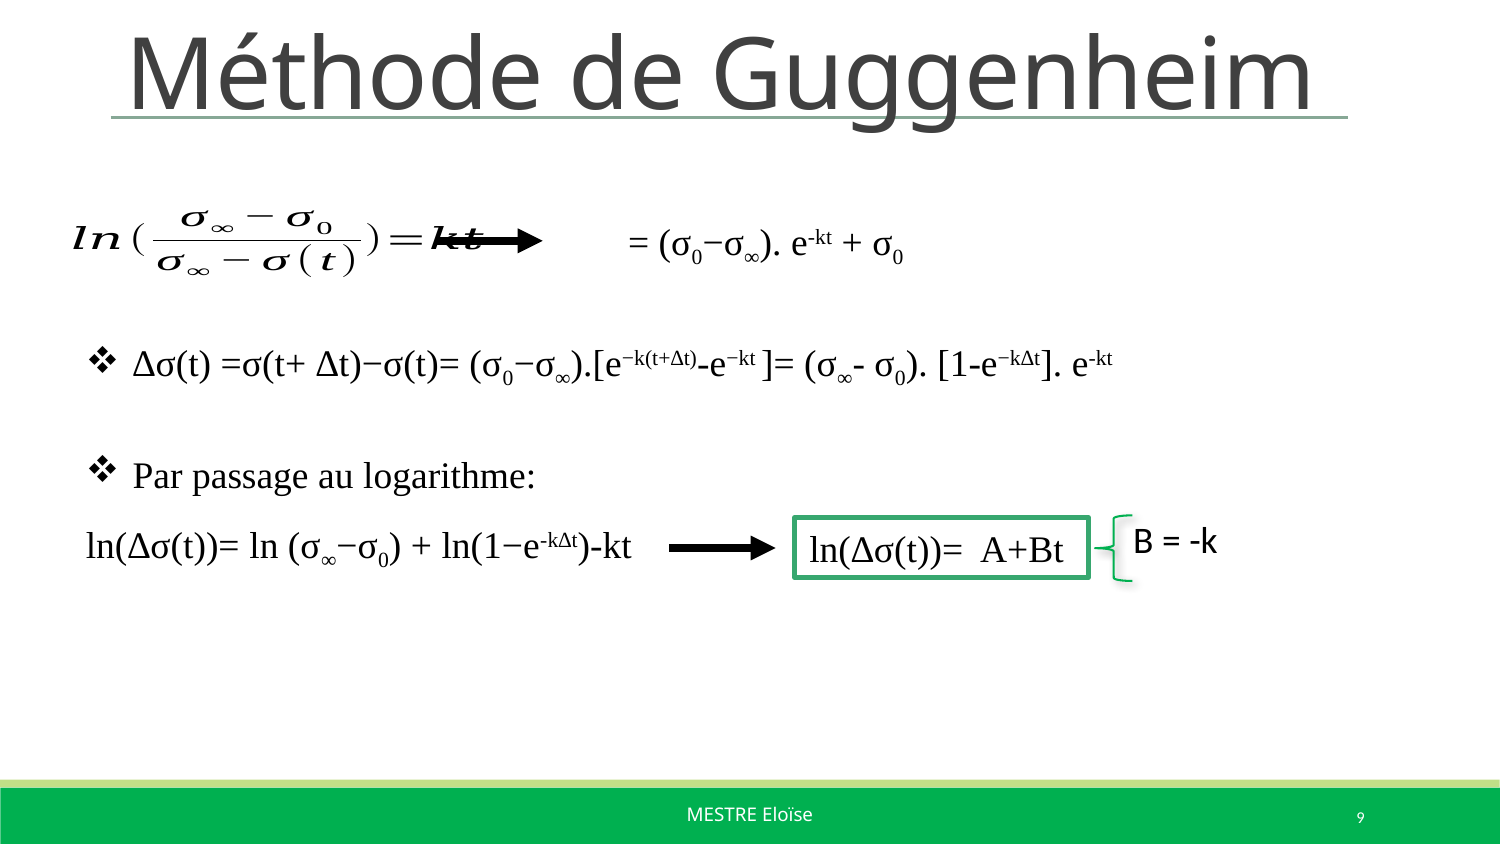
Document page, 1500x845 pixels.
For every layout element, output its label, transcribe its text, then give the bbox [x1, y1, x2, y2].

title Méthode de Guggenheim [110, 23, 1349, 138]
slide_number 9 [1218, 795, 1380, 840]
text_box ∆σ(t) =σ(t+ ∆t)−σ(t)= (σ0−σ∞).[e−k(t+∆t)-e−kt ]= (σ∞- σ0). [1-e−k∆t]. e-kt [71, 331, 1335, 398]
text_box Par passage au logarithme: ln(∆σ(t))= ln (σ∞−σ0) + ln(1−e-k∆t)-kt [71, 443, 670, 580]
text_box ln(∆σ(t))= A+Bt [793, 516, 1090, 579]
text_box [1093, 515, 1118, 581]
text_box B = -k [1118, 508, 1335, 614]
